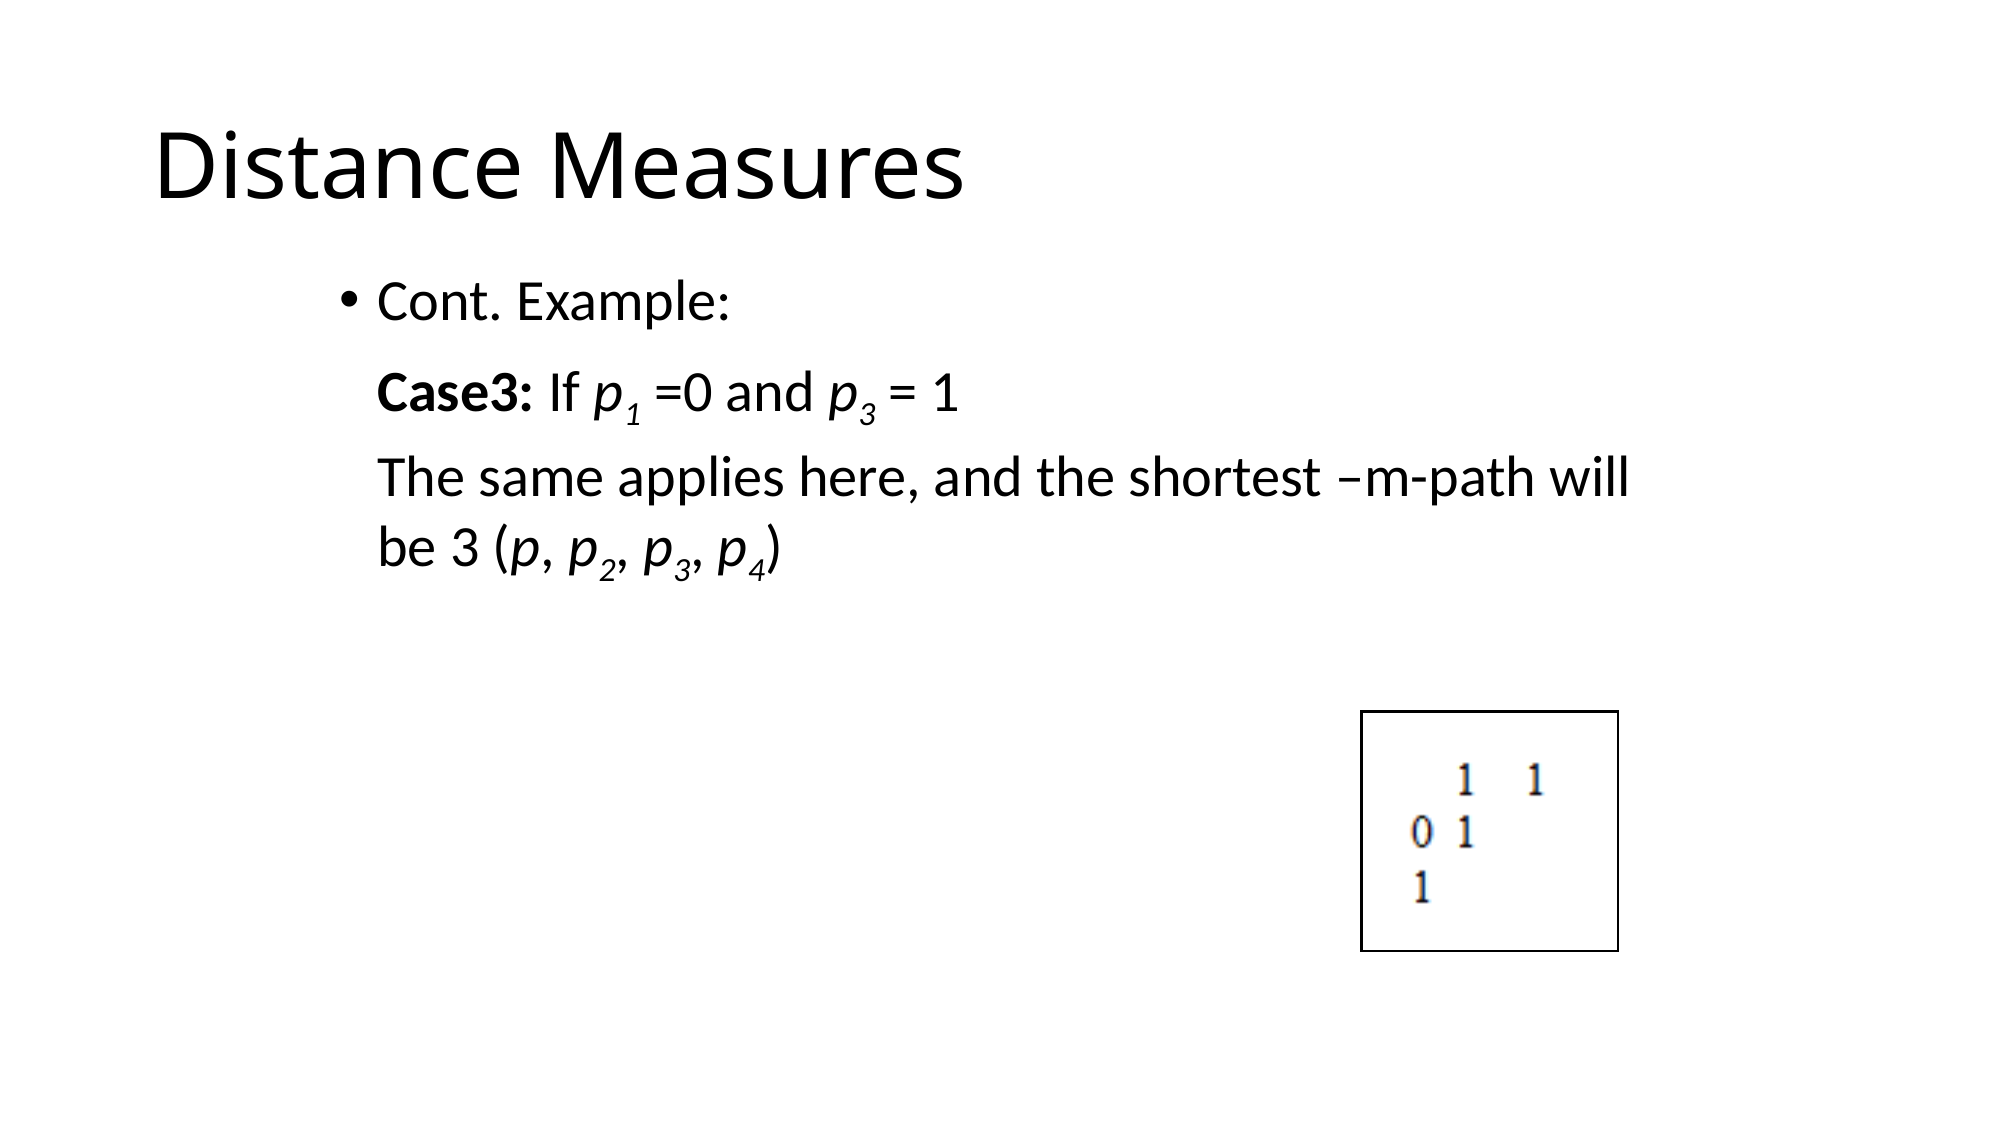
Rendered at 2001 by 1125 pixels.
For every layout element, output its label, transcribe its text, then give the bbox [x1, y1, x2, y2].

title Distance Measures [137, 59, 1863, 278]
picture [1362, 712, 1618, 950]
list Cont. Example: Case3: If p1 =0 and p3 = 1 The same applies here, and the shortest –m-path will be 3 (p, p2, p3, p4) [324, 262, 1675, 963]
